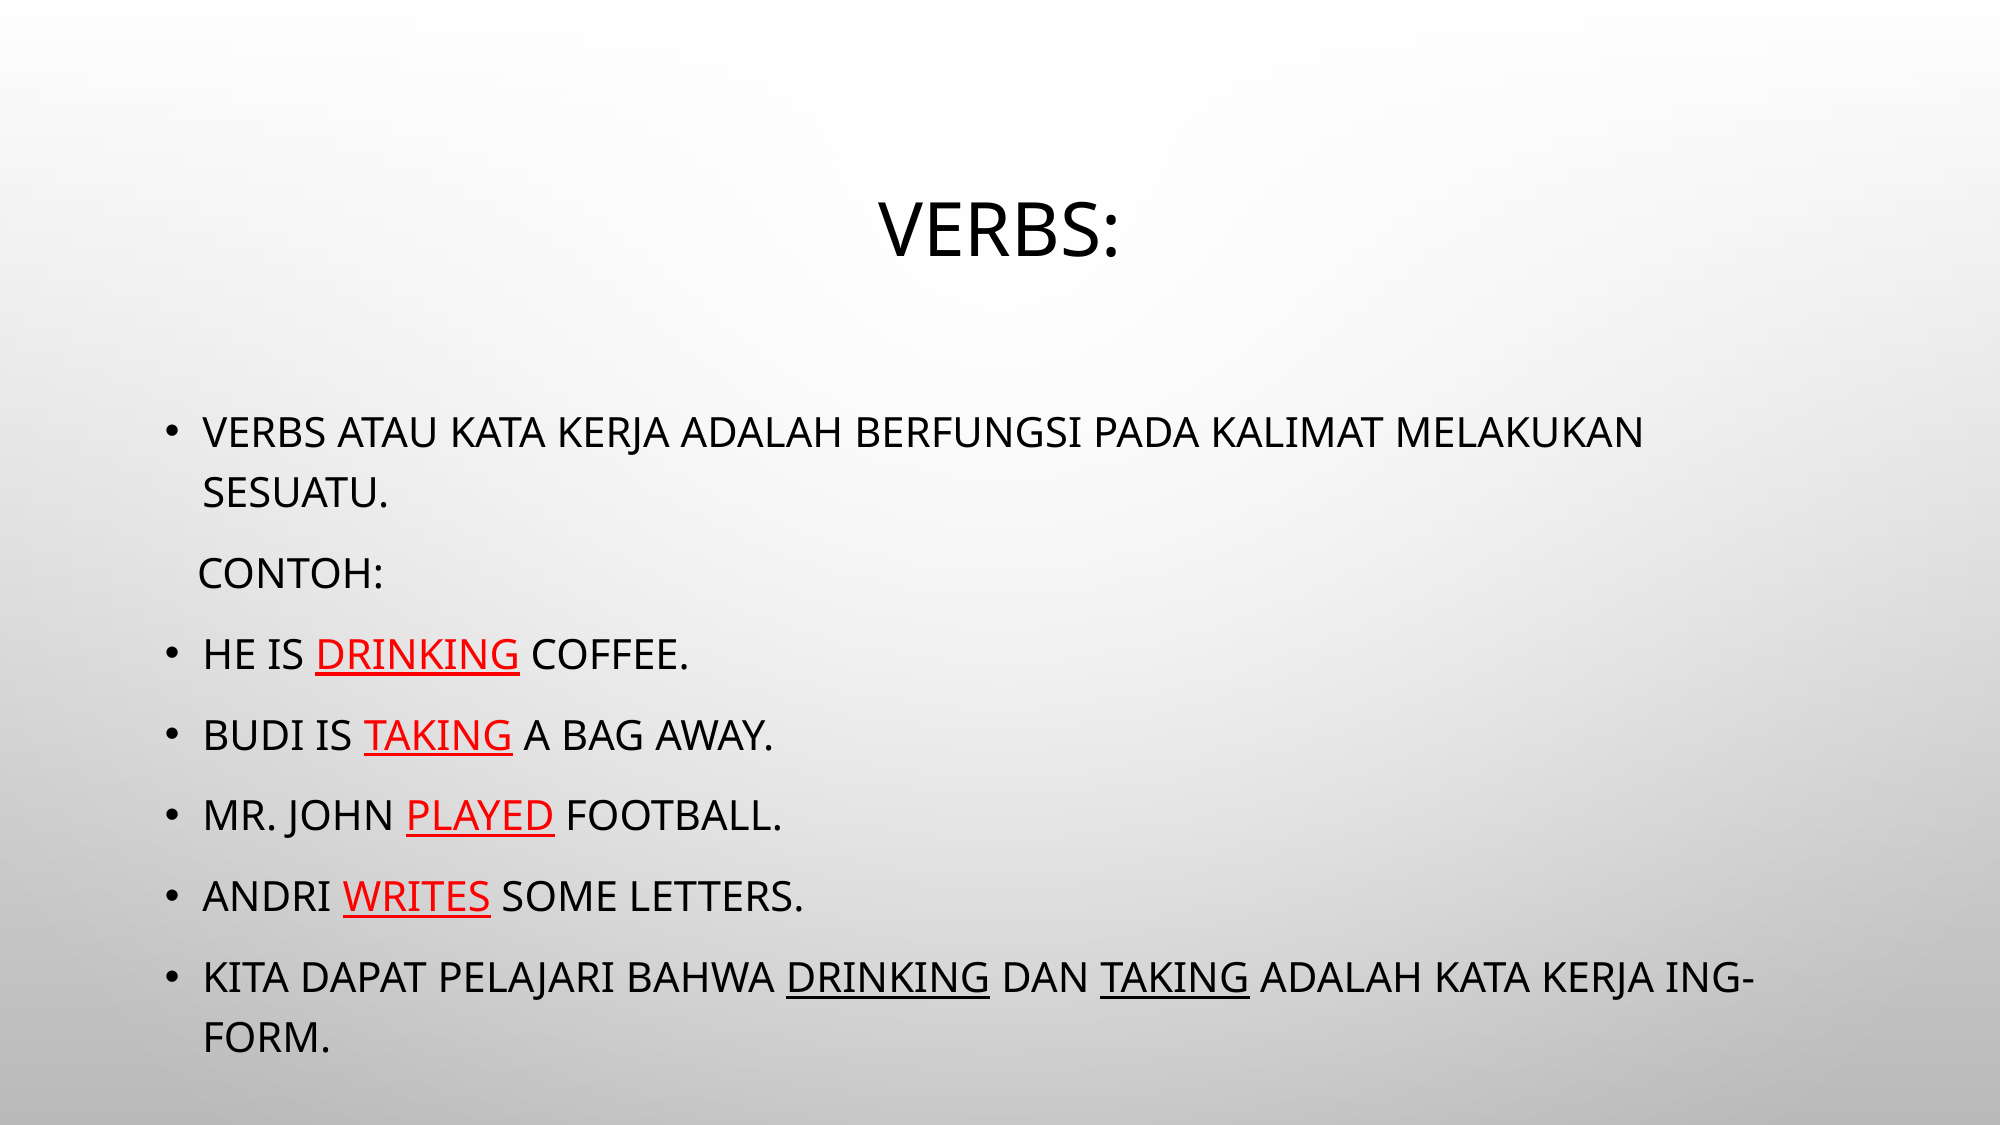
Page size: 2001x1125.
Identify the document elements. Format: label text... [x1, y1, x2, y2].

list Verbs atau kata kerja adalah berfungsi pada kalimat melakukan sesuatu. Contoh: He is drinking coffee. Budi is taking a bag away. Mr. John played football. Andri writes some letters. Kita dapat pelajari bahwa drinking dan taking adalah kata kerja ing-form. [149, 388, 1851, 950]
title Verbs: [149, 101, 1851, 364]
picture [0, 0, 2000, 1125]
